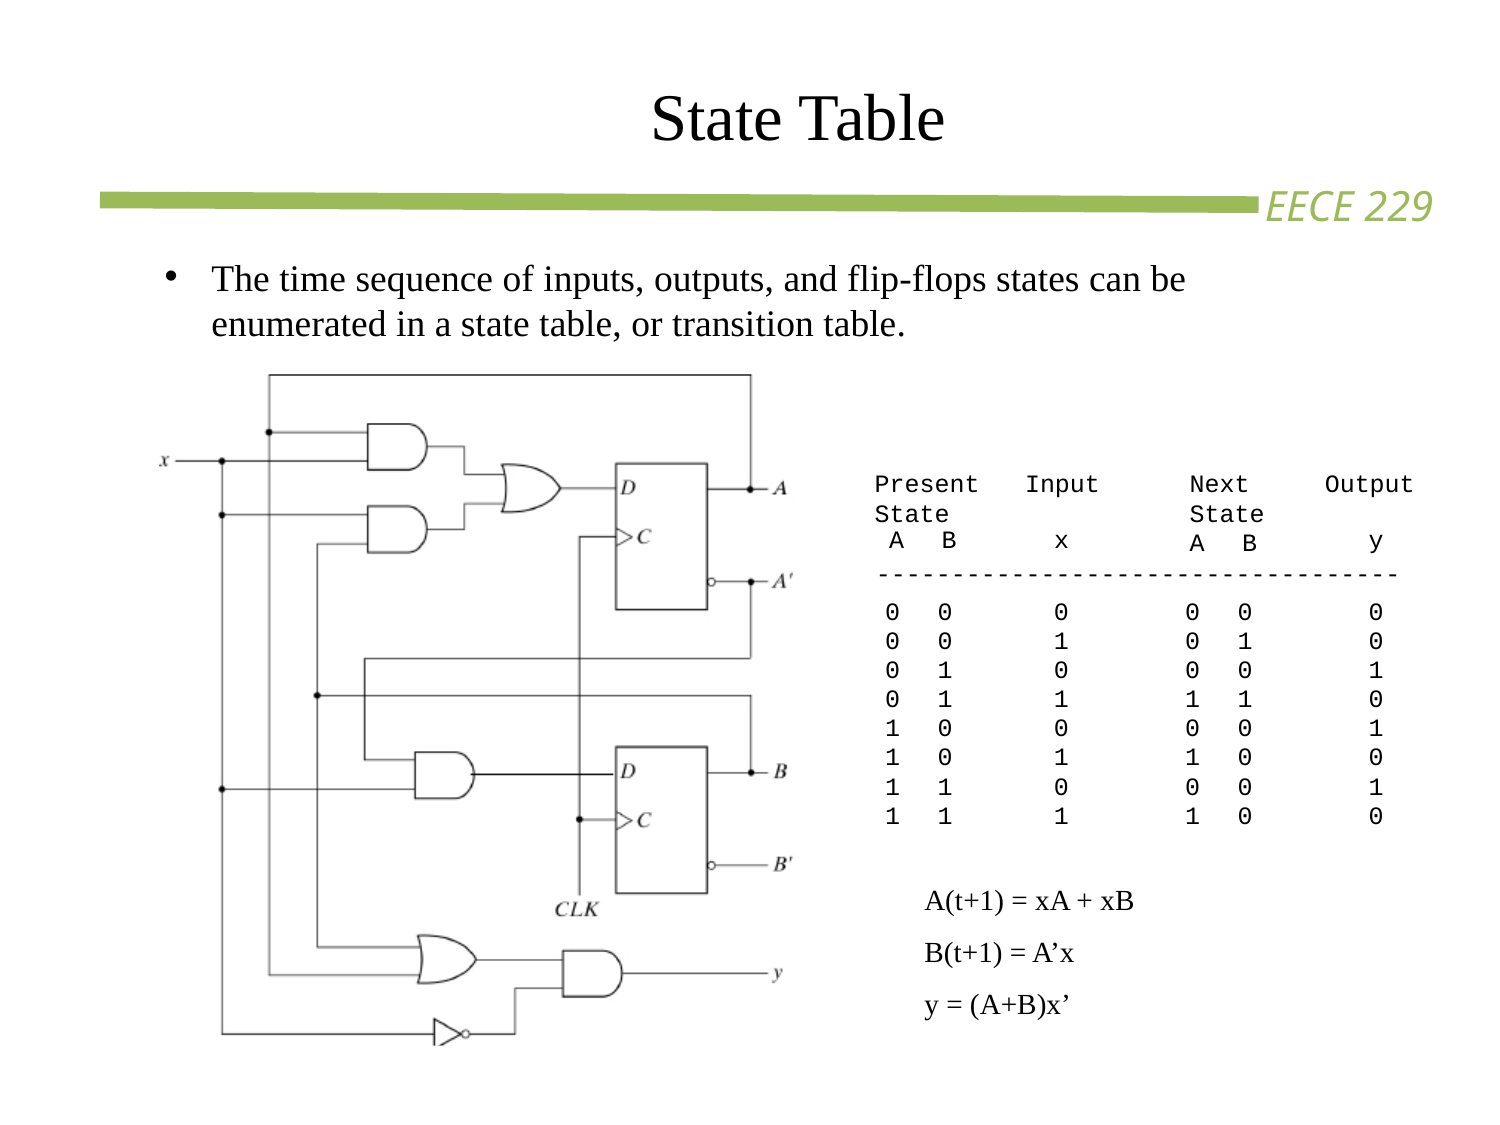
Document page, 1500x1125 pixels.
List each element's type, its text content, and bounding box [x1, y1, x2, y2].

text_box 0 0 0 1 0 0 1 1 0 0 1 0 0 0 1 0 [1185, 599, 1253, 837]
text_box Input x [1024, 472, 1100, 562]
text_box The time sequence of inputs, outputs, and flip-flops states can be enumerated in a state table, or transition table. [164, 253, 1325, 408]
text_box ----------------------------------- [875, 562, 1402, 595]
text_box 0 0 0 0 0 1 0 1 1 0 1 0 1 1 1 1 [885, 599, 953, 837]
text_box Next State A B [1189, 472, 1265, 562]
text_box A(t+1) = xA + xB B(t+1) = A’x y = (A+B)x’ [924, 891, 1370, 1029]
picture [158, 373, 796, 1102]
text_box State Table [650, 102, 947, 162]
text_box Present State A B [874, 472, 980, 564]
text_box 0 0 1 0 1 0 1 0 [1368, 599, 1384, 837]
text_box Output y [1324, 472, 1415, 564]
text_box 0 1 0 1 0 1 0 1 [1053, 599, 1069, 837]
